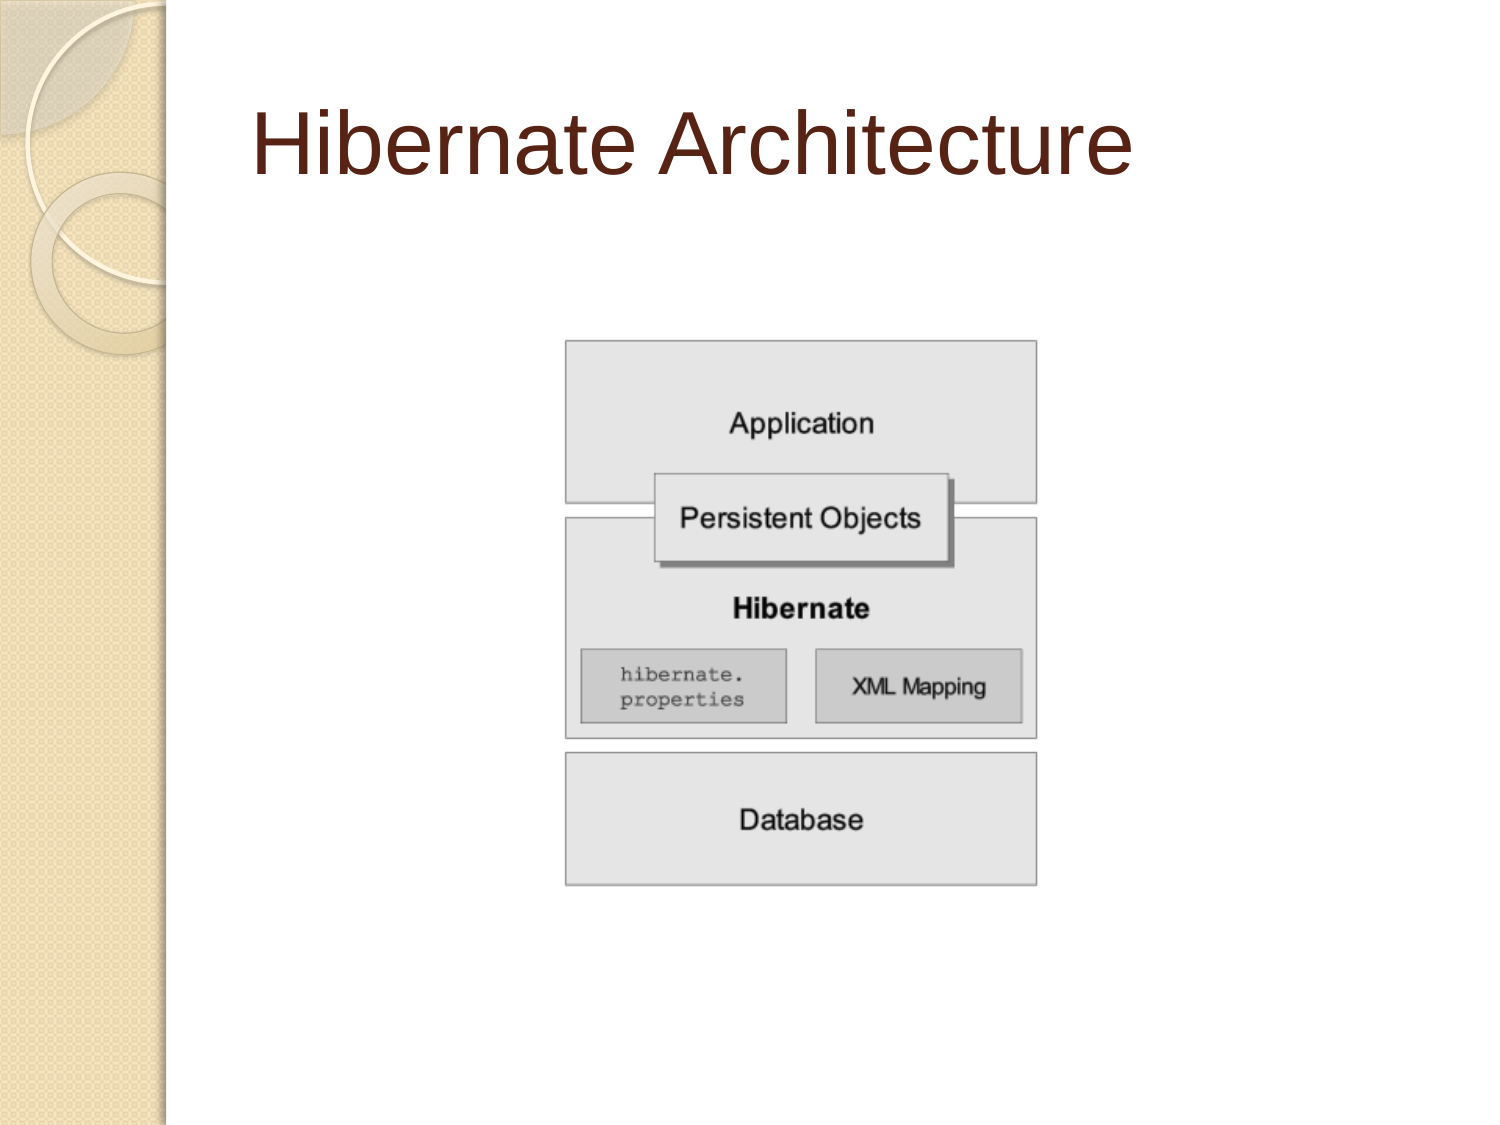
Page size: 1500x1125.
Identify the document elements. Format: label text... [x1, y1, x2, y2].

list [537, 312, 1069, 907]
title Hibernate Architecture [235, 45, 1466, 233]
